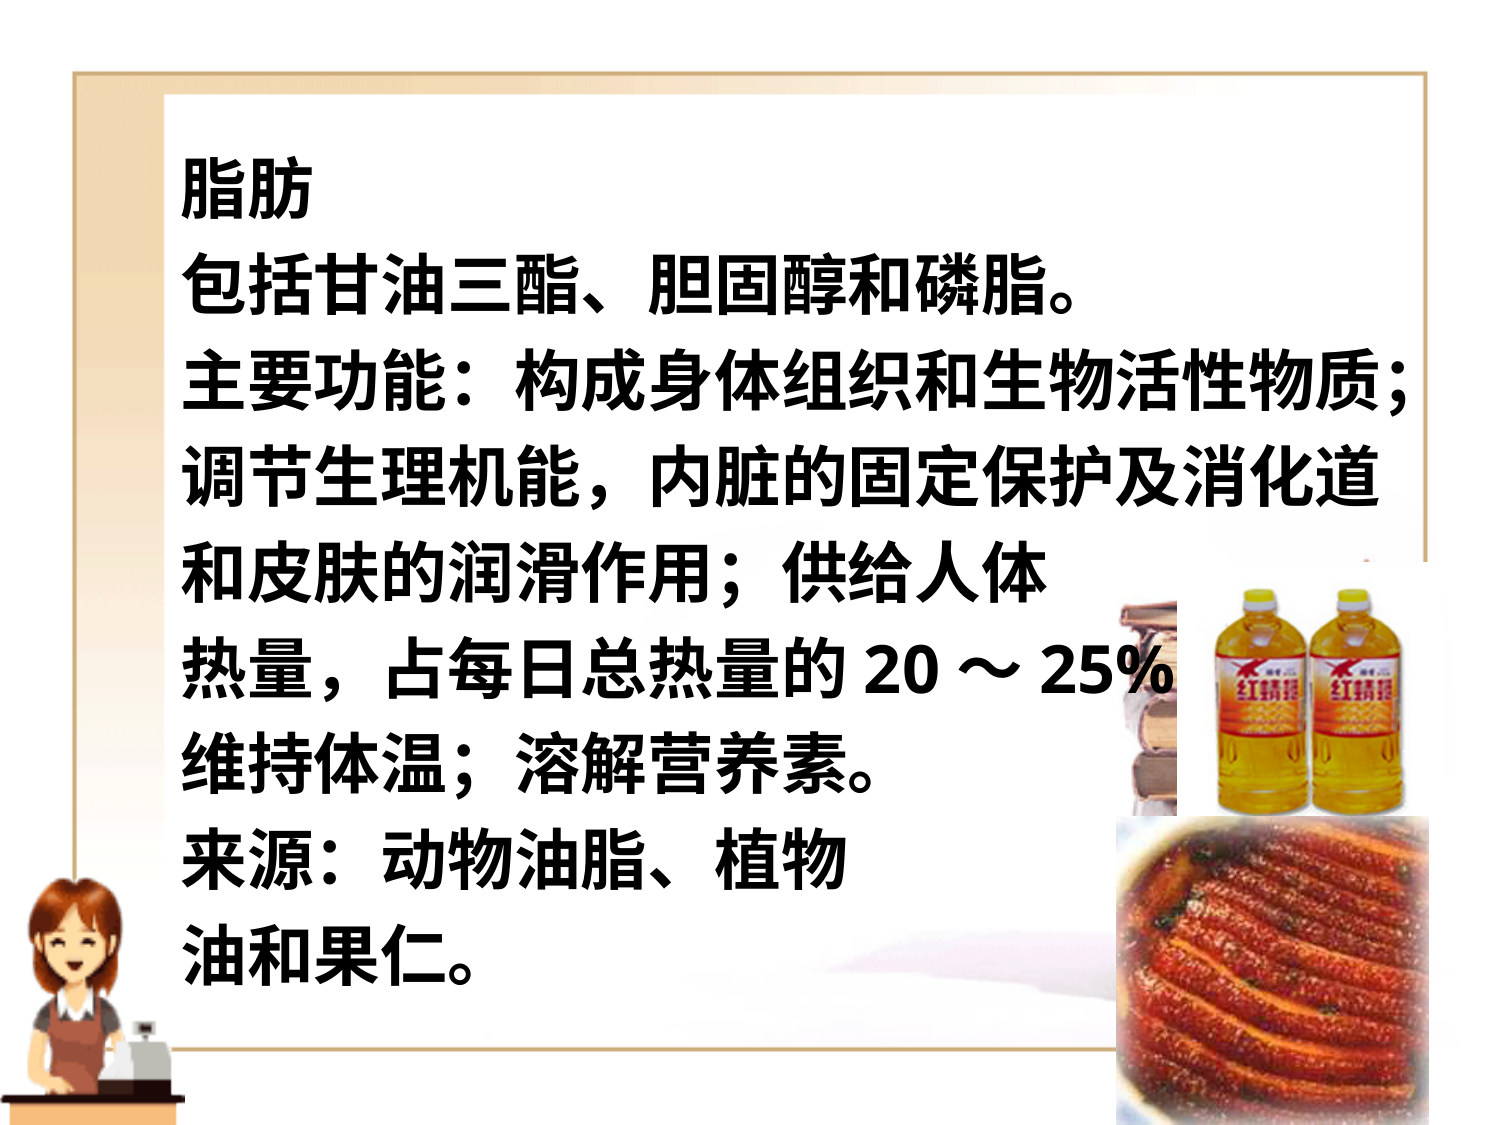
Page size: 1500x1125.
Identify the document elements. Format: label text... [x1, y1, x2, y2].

title 脂肪 包括甘油三酯、胆固醇和磷脂。 主要功能：构成身体组织和生物活性物质；调节生理机能，内脏的固定保护及消化道和皮肤的润滑作用；供给人体 热量，占每日总热量的20～25%。 维持体温；溶解营养素。 来源：动物油脂、植物 油和果仁。 [165, 54, 1459, 1071]
picture [0, 0, 1500, 1125]
